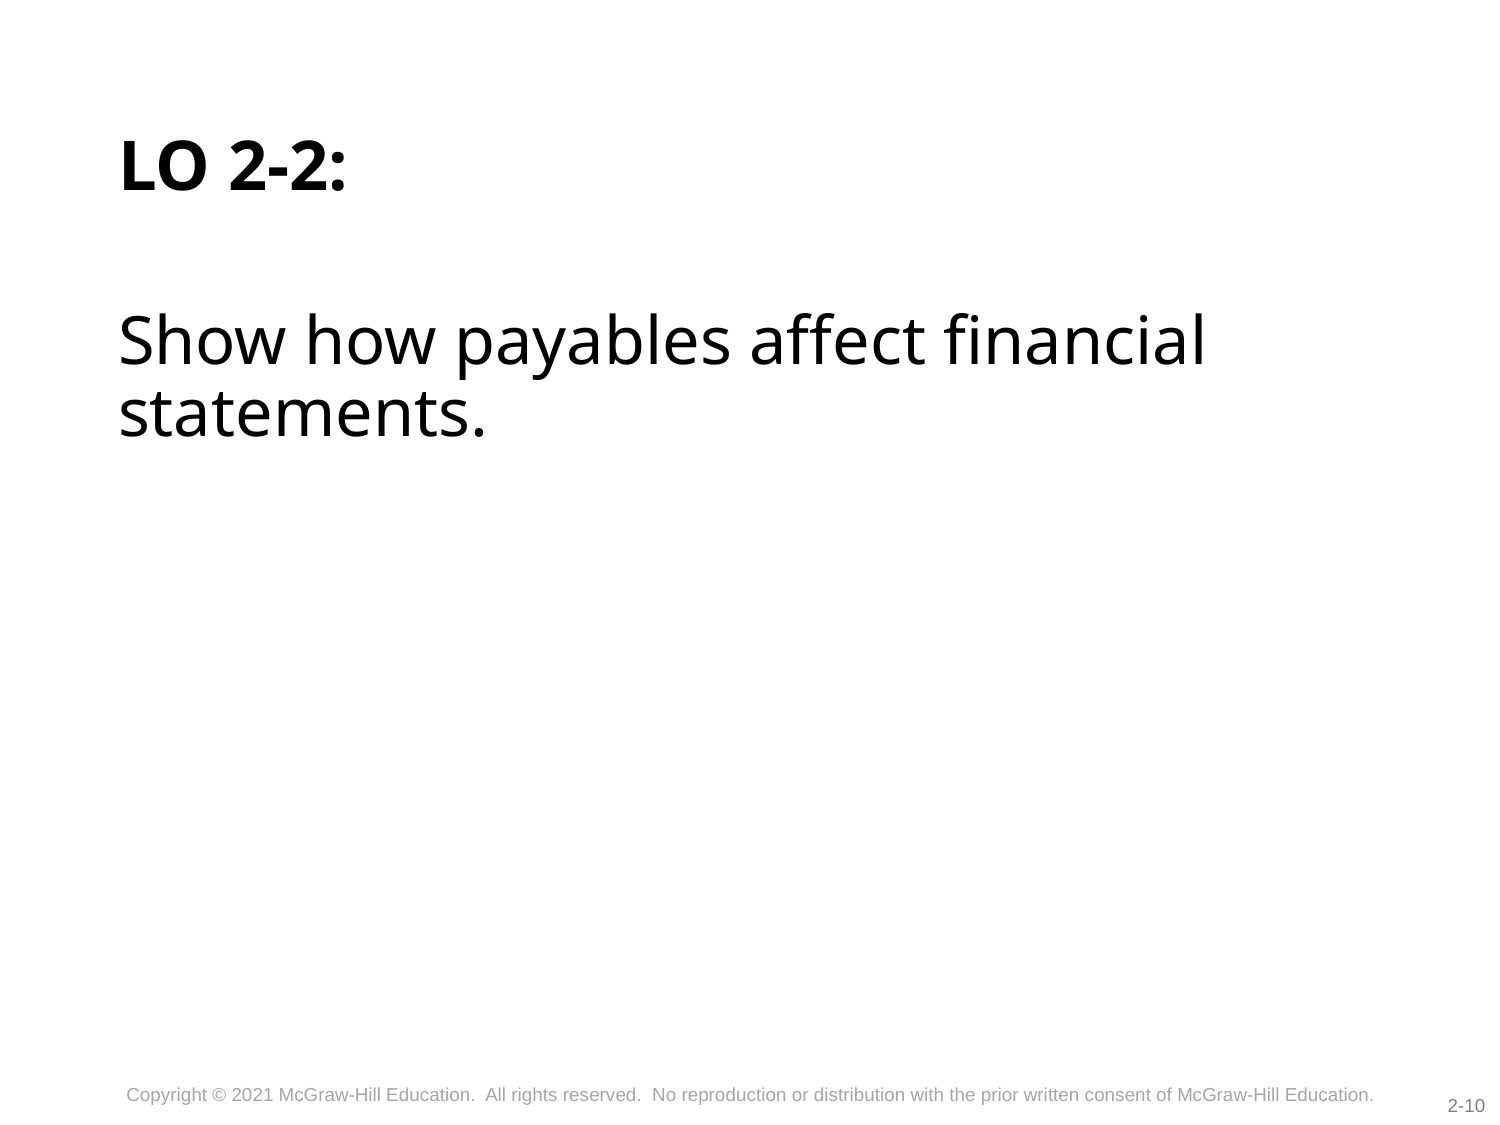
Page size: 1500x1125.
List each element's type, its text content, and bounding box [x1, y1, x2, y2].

title LO 2-2: [103, 59, 1397, 278]
list Show how payables affect financial statements. [103, 299, 1397, 1014]
